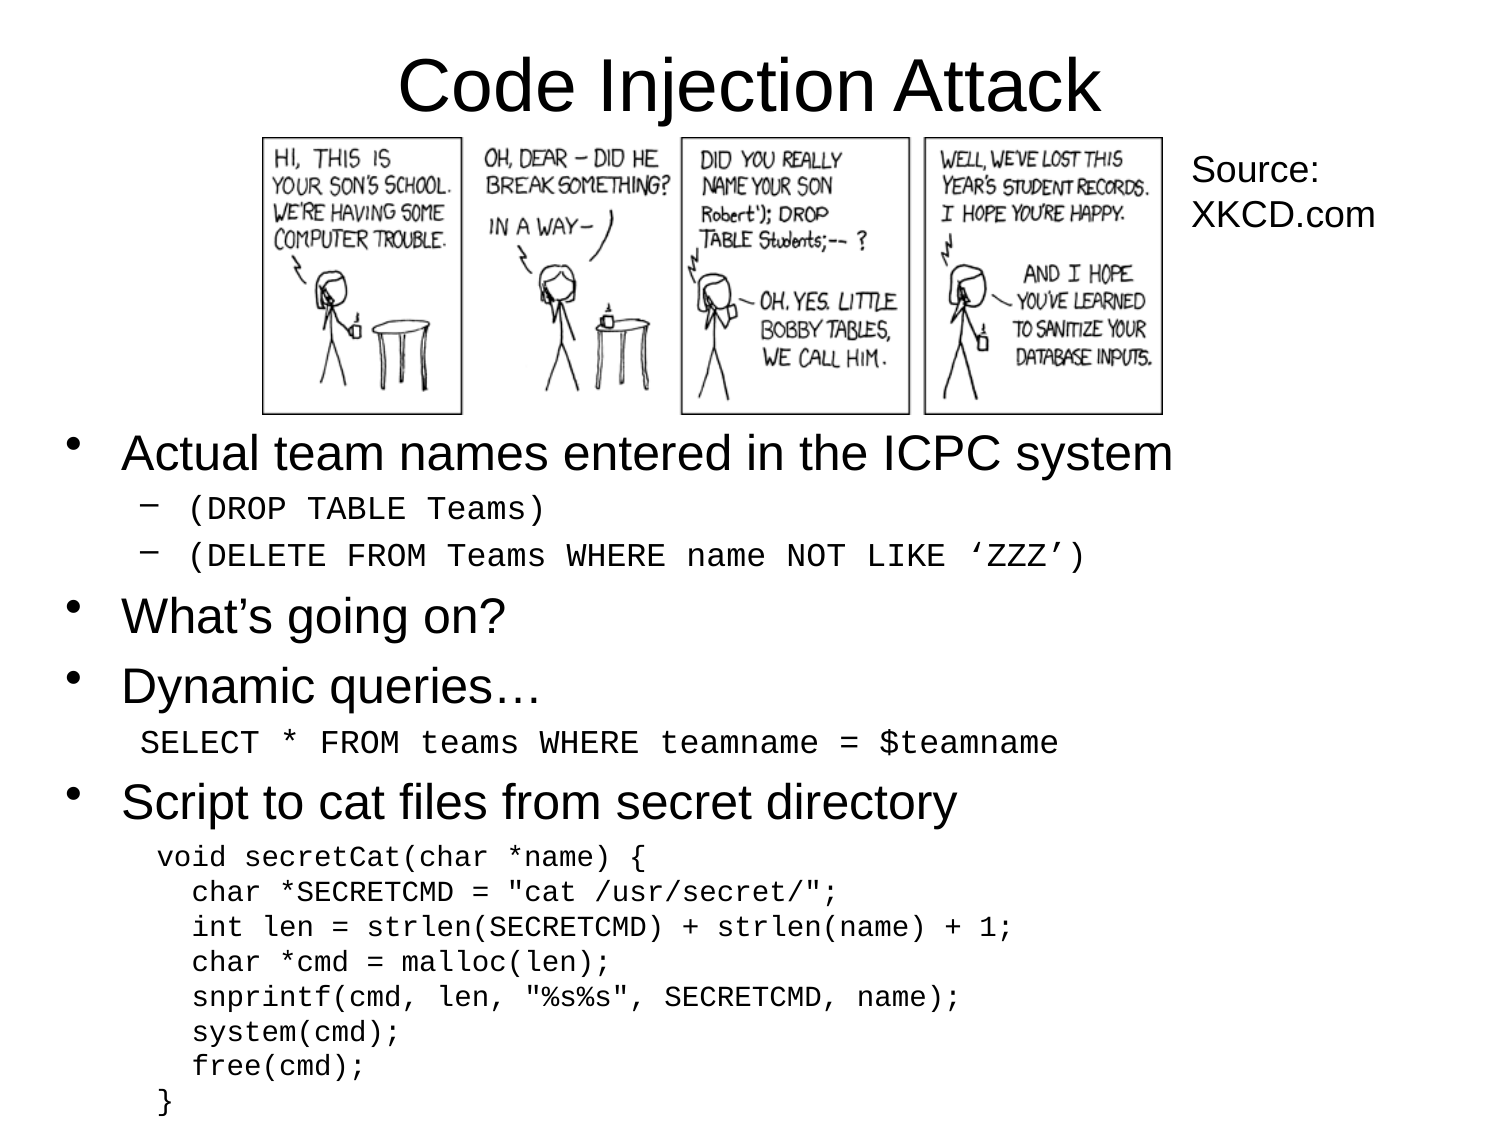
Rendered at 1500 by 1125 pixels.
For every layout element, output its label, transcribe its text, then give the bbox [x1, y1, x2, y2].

text_box Source: XKCD.com [1176, 137, 1392, 243]
list Actual team names entered in the ICPC system (DROP TABLE Teams) (DELETE FROM Teams WHERE name NOT LIKE ‘ZZZ’) What’s going on? Dynamic queries… SELECT * FROM teams WHERE teamname = $teamname Script to cat files from secret directory [50, 412, 1313, 1125]
title Code Injection Attack [75, 24, 1425, 138]
picture [262, 137, 1163, 415]
text_box void secretCat(char *name) { char *SECRETCMD = "cat /usr/secret/"; int len = strlen(SECRETCMD) + strlen(name) + 1; char *cmd = malloc(len); snprintf(cmd, len, "%s%s", SECRETCMD, name); system(cmd); free(cmd); } [141, 829, 1030, 1124]
